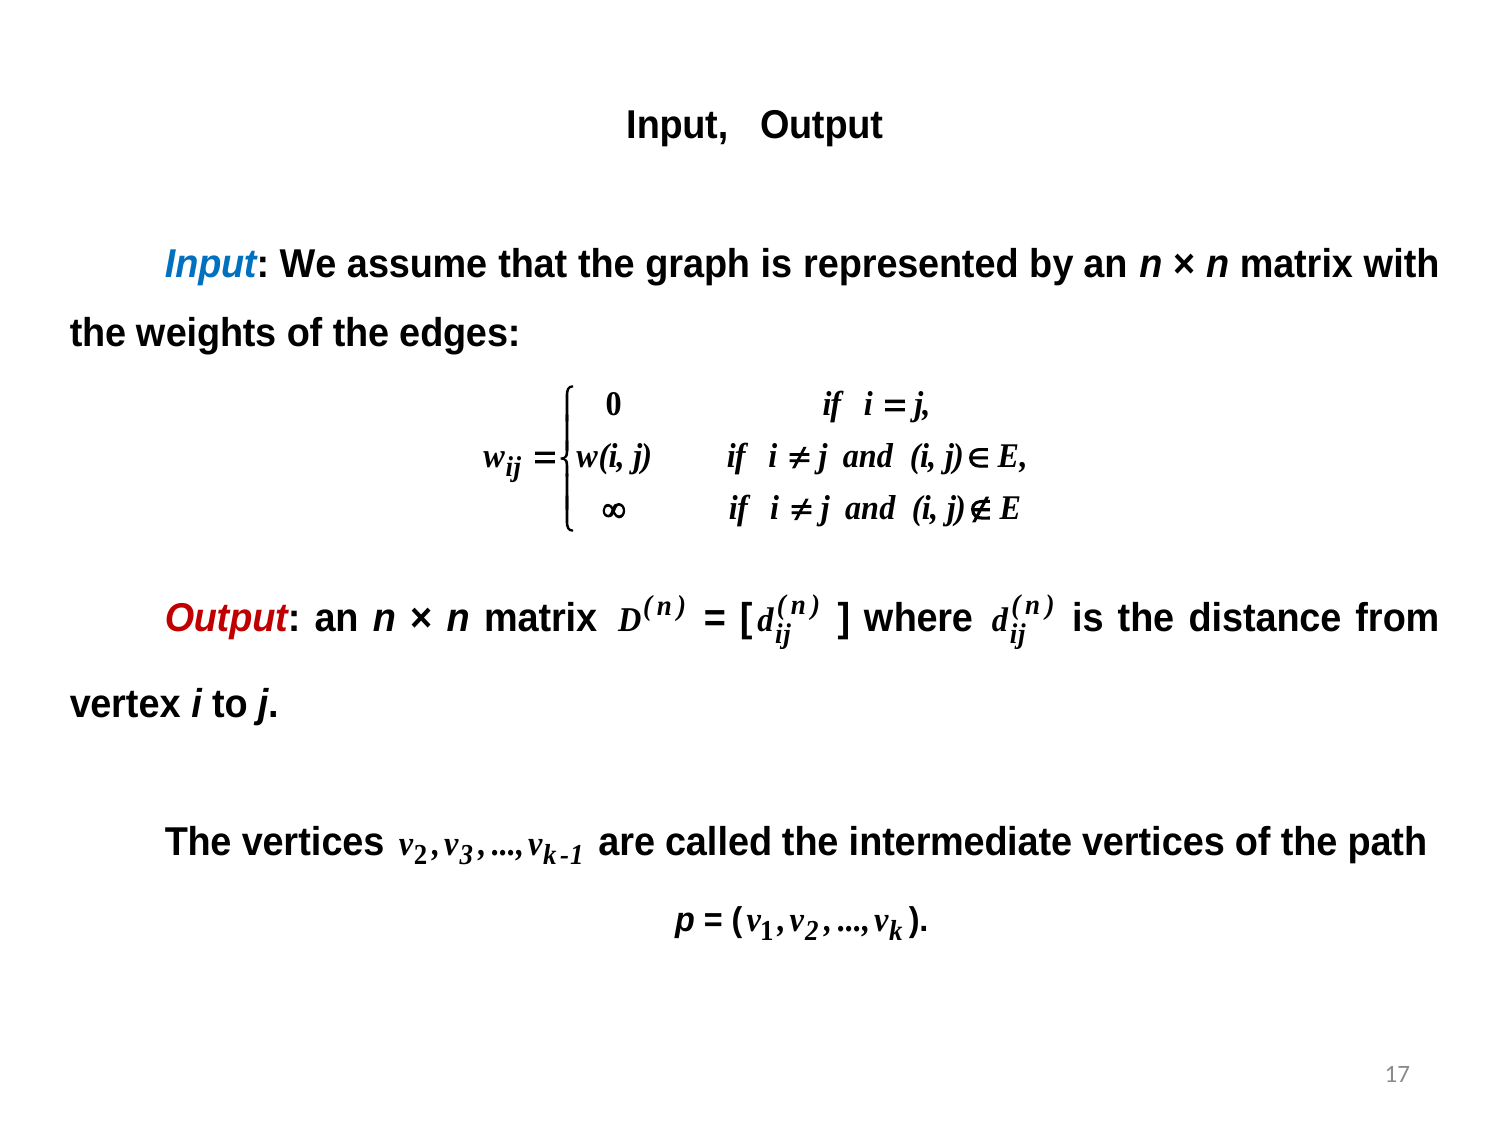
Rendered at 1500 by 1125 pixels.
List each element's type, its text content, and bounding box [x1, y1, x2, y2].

slide_number 17 [1074, 1042, 1425, 1103]
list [69, 101, 1443, 969]
